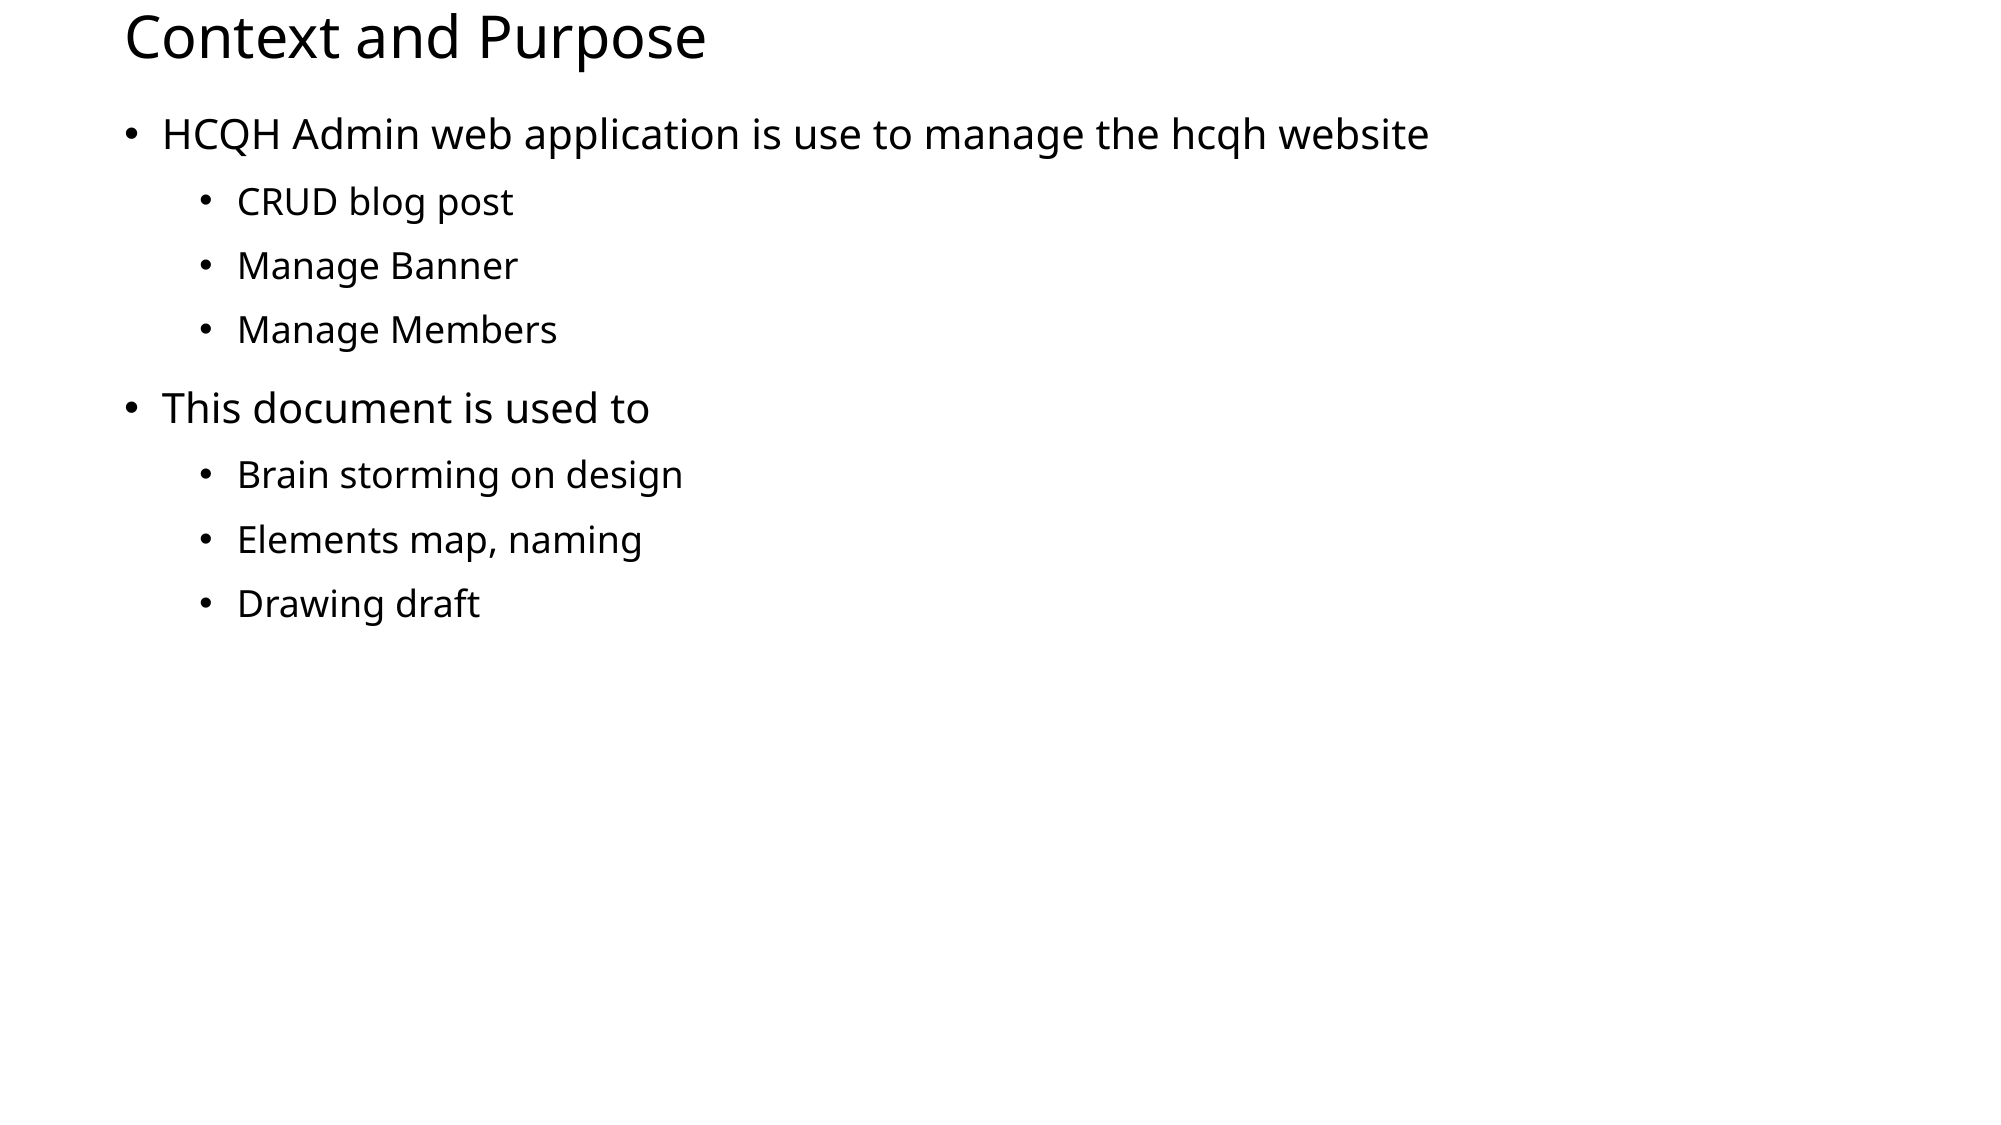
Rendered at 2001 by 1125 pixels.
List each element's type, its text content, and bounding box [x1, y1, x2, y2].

list HCQH Admin web application is use to manage the hcqh website CRUD blog post Manage Banner Manage Members This document is used to Brain storming on design Elements map, naming Drawing draft [109, 90, 2000, 1035]
title Context and Purpose [109, 0, 2000, 80]
